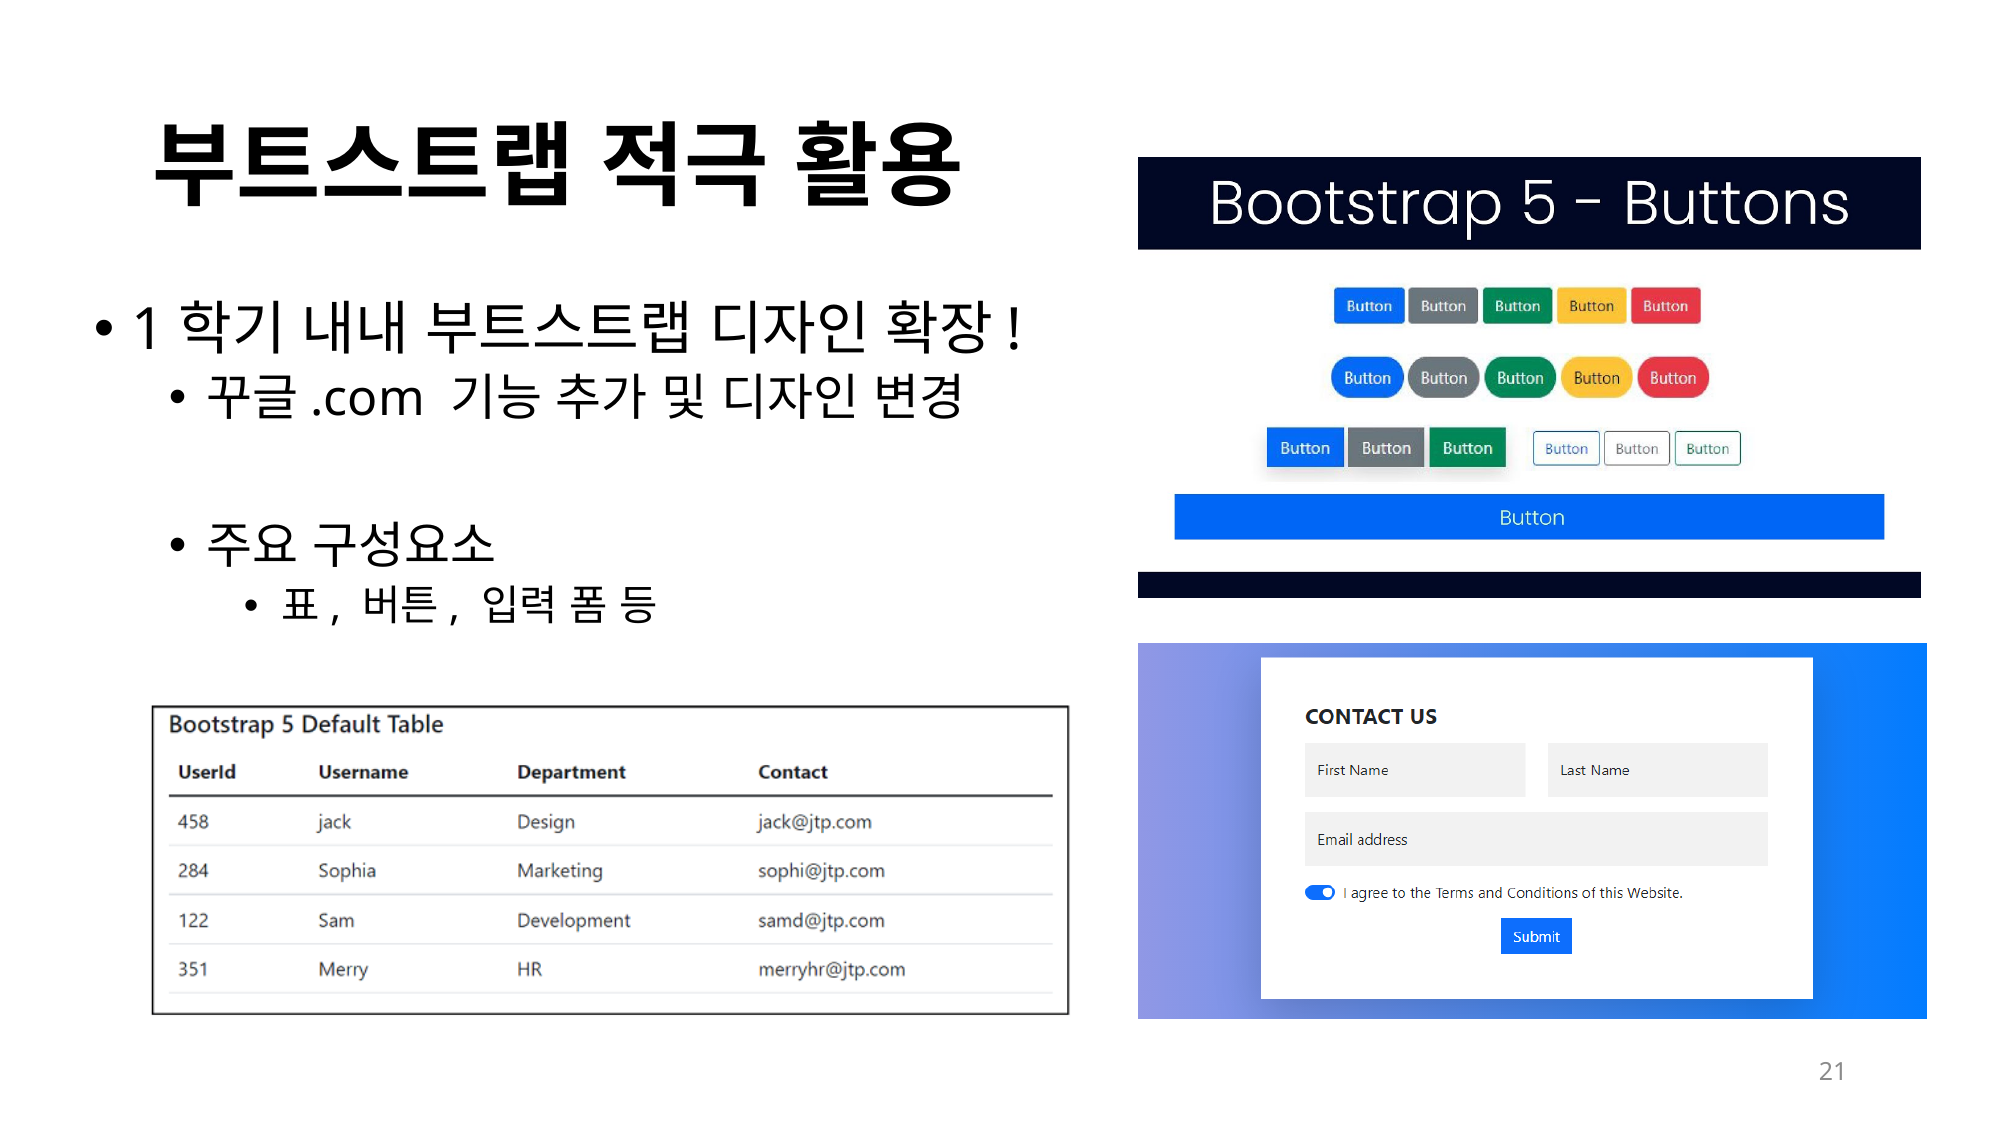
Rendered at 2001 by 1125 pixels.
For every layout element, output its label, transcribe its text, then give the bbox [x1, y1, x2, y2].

picture [1138, 643, 1927, 1019]
slide_number 21 [1412, 1042, 1863, 1103]
picture [148, 703, 1074, 1019]
picture [1138, 157, 1921, 599]
list 1학기 내내 부트스트랩 디자인 확장! 꾸글.com 기능 추가 및 디자인 변경 주요 구성요소 표, 버튼, 입력 폼 등 [79, 291, 1863, 1090]
title 부트스트랩 적극 활용 [137, 59, 1863, 278]
